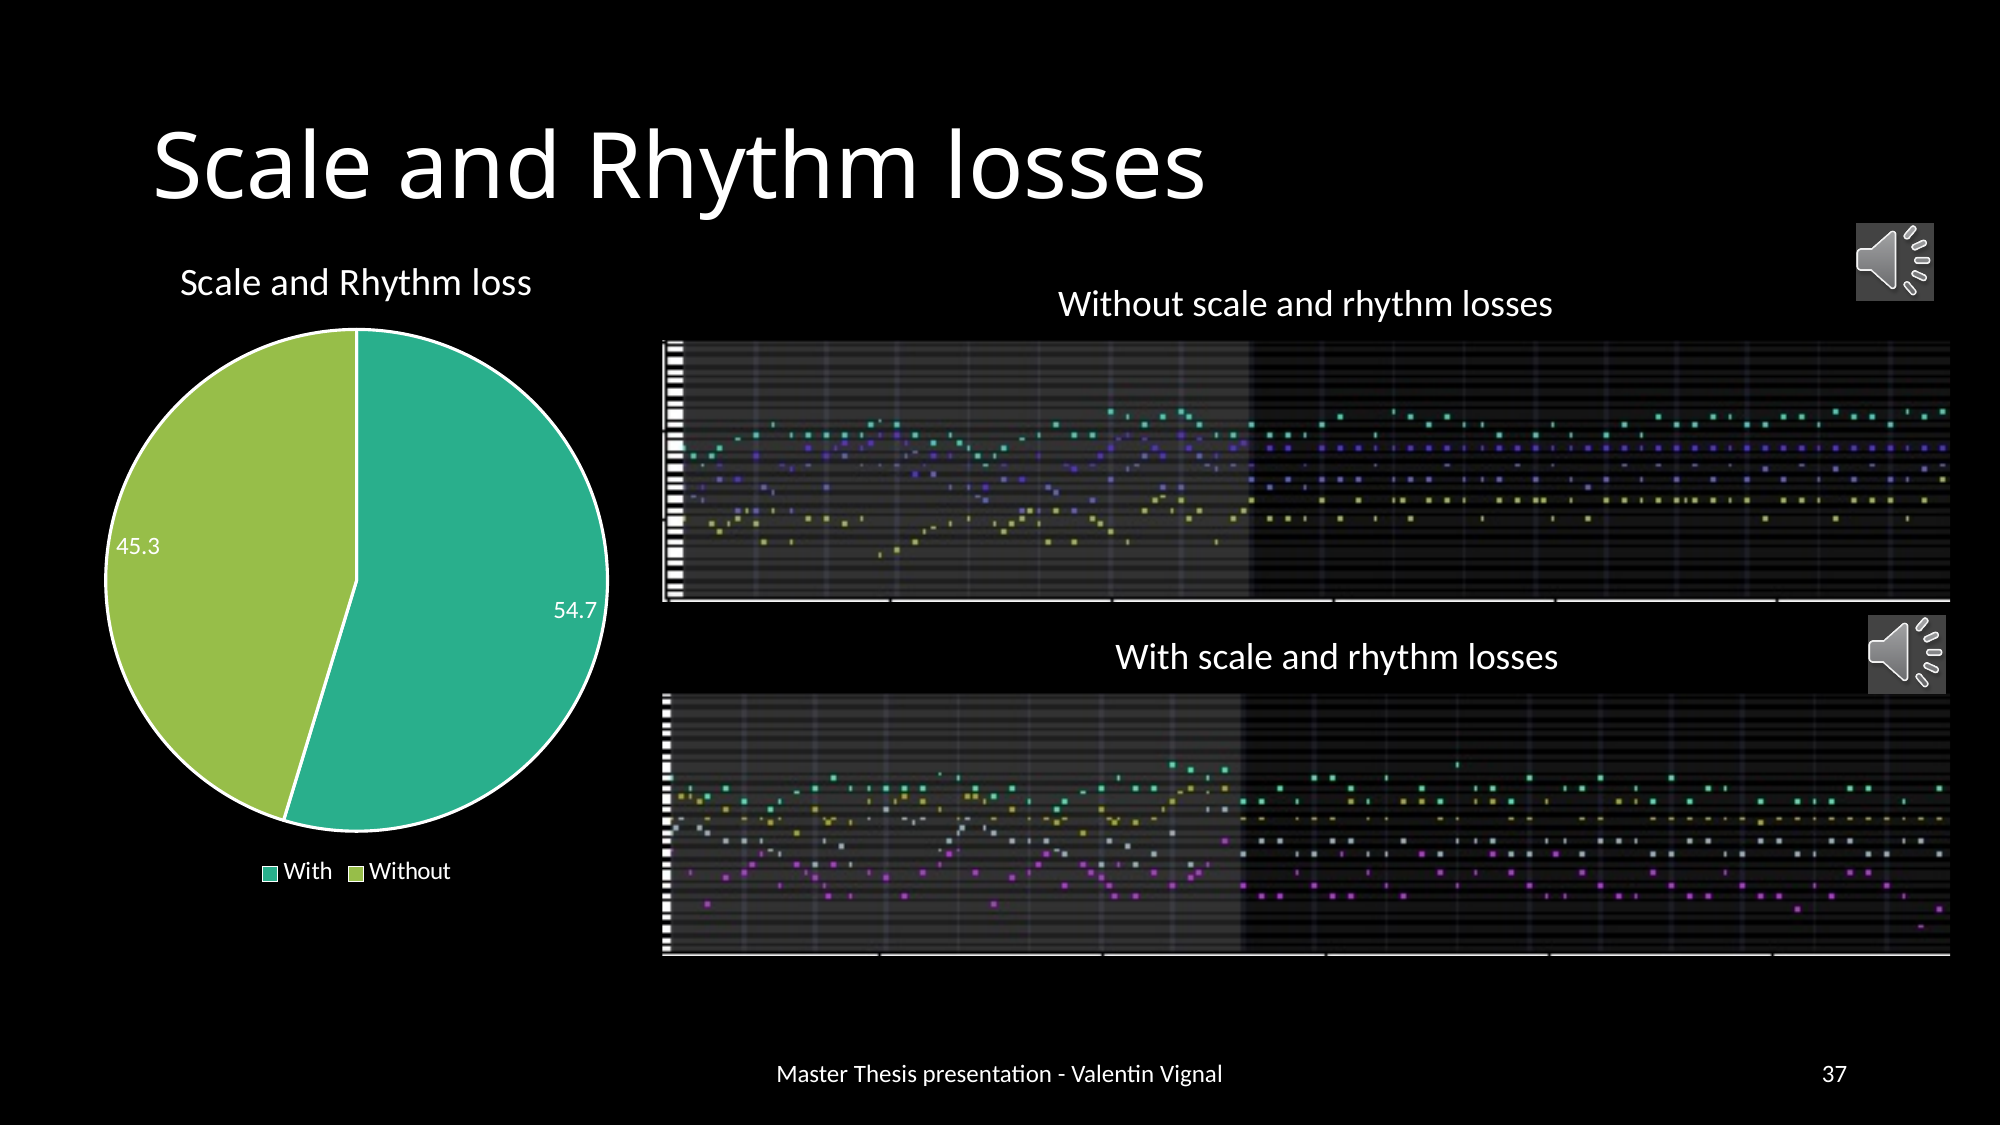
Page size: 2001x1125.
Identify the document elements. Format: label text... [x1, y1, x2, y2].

text_box Without scale and rhythm losses [1043, 271, 1569, 332]
text_box With scale and rhythm losses [1100, 624, 1575, 684]
chart [36, 232, 677, 893]
slide_number 37 [1412, 1042, 1863, 1103]
picture [662, 340, 1951, 602]
picture [1855, 222, 1936, 303]
picture [662, 614, 1951, 956]
title Scale and Rhythm losses [137, 59, 1863, 278]
footer Master Thesis presentation - Valentin Vignal [662, 1042, 1338, 1103]
